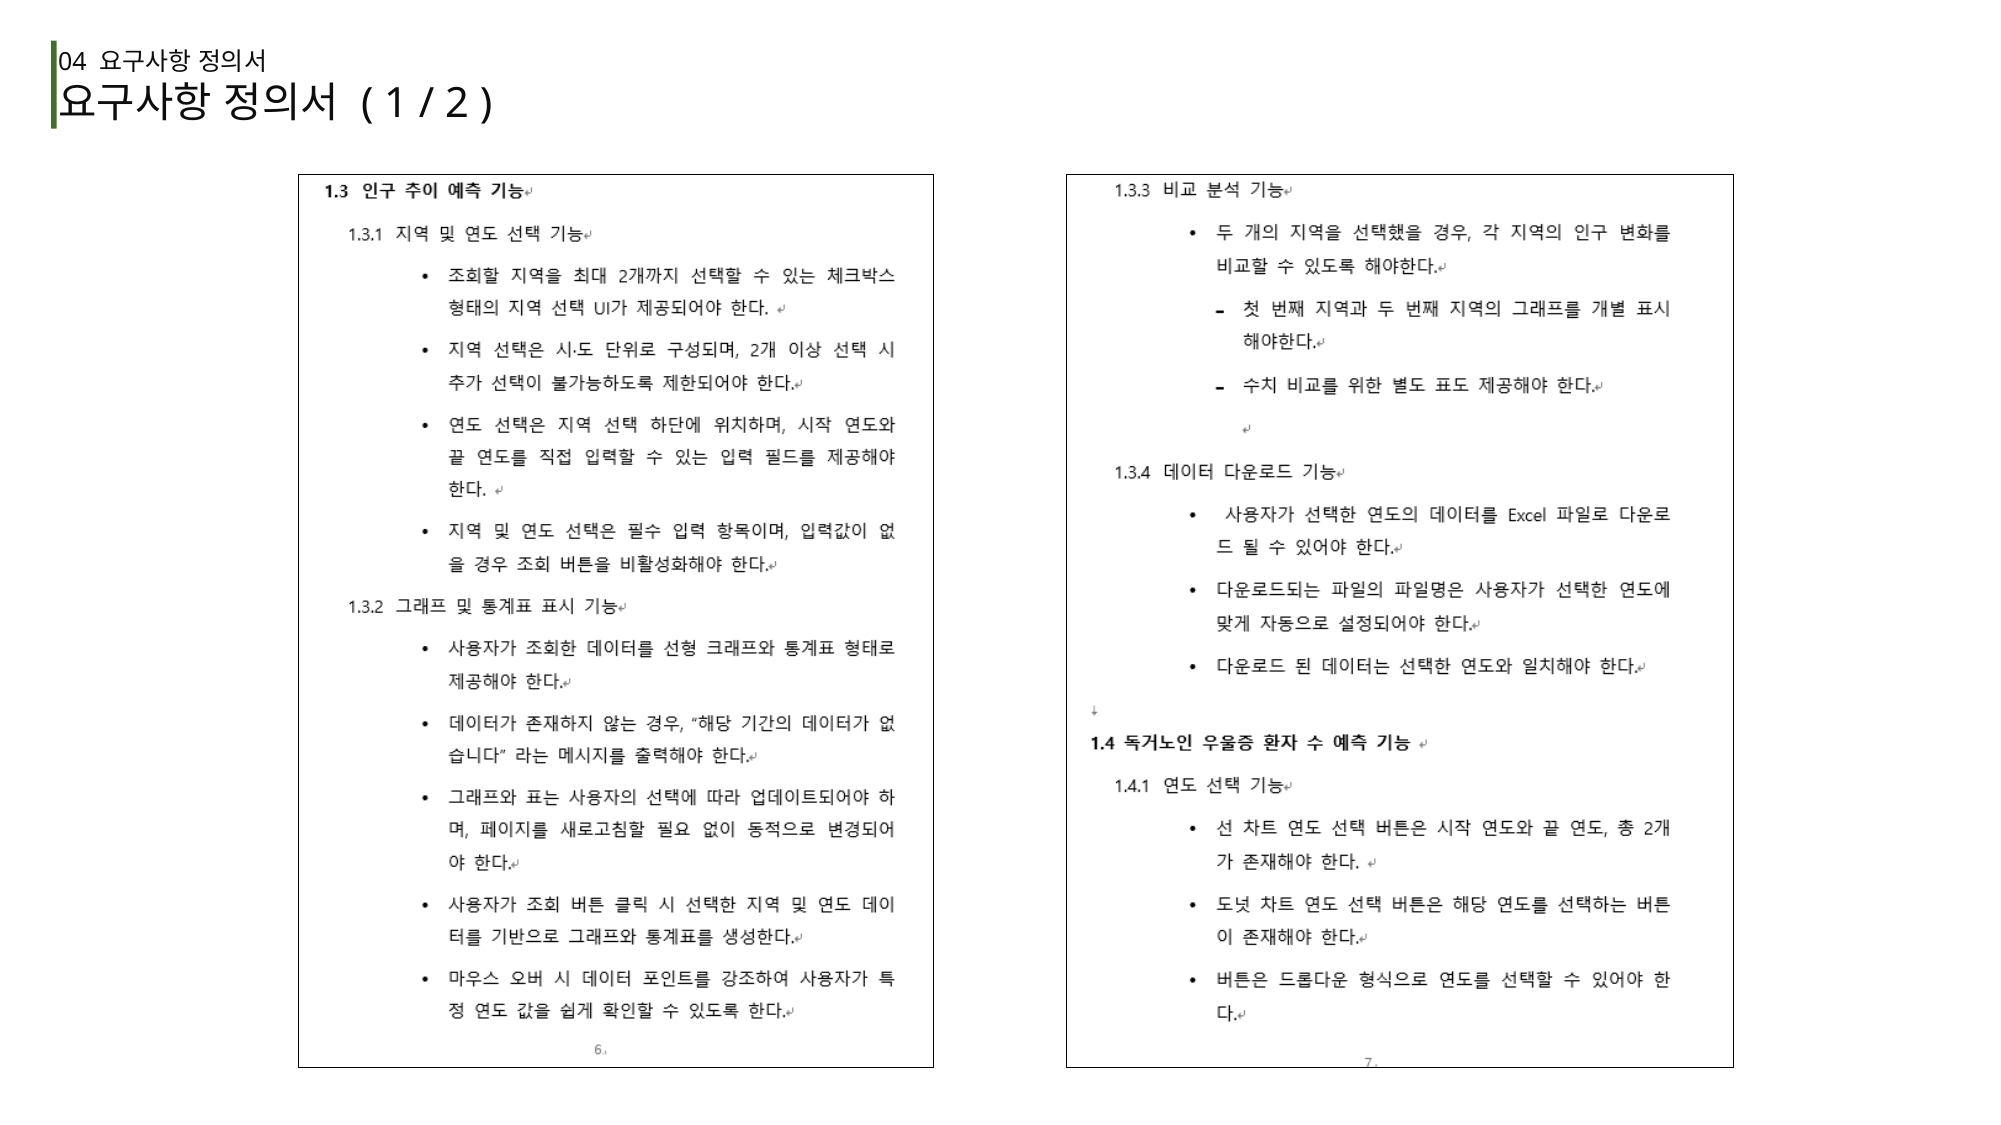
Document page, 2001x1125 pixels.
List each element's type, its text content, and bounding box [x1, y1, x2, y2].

text_box 04 요구사항 정의서 요구사항 정의서 ( 1 / 2 ) [43, 38, 508, 134]
picture [1065, 174, 1734, 1068]
picture [297, 174, 935, 1068]
